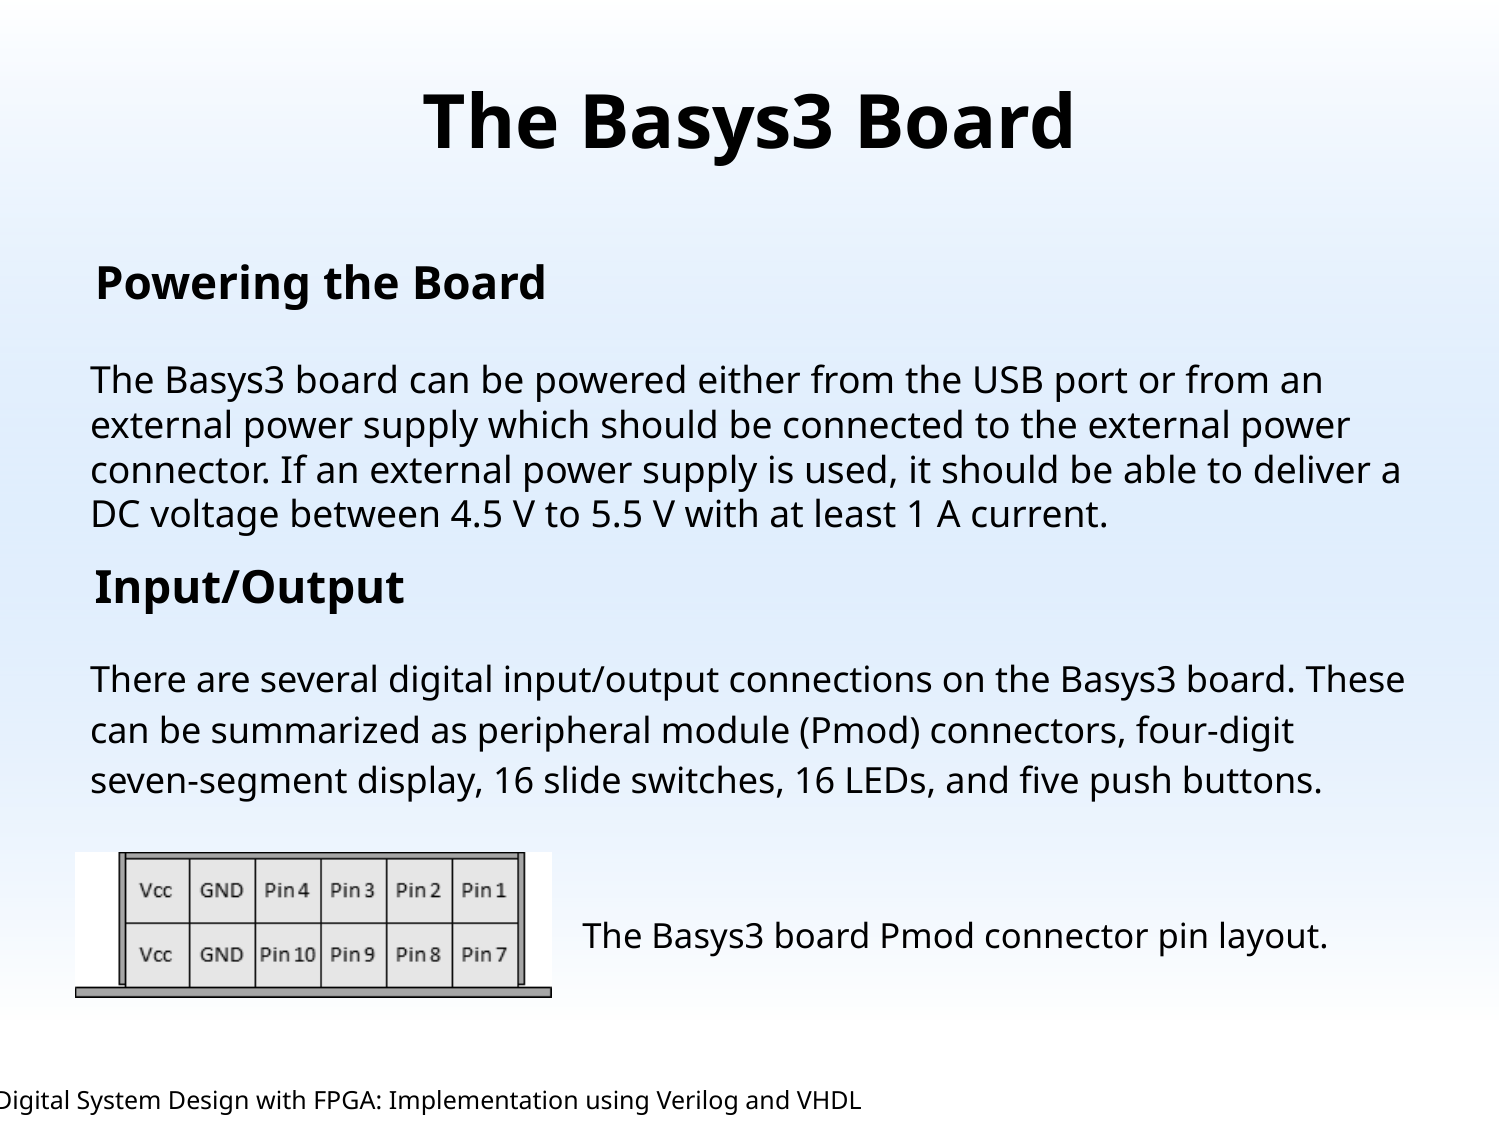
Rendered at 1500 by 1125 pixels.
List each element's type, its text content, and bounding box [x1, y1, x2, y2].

text_box There are several digital input/output connections on the Basys3 board. These can be summarized as peripheral module (Pmod) connectors, four-digit seven-segment display, 16 slide switches, 16 LEDs, and five push buttons. [74, 548, 1425, 853]
title The Basys3 Board [0, 24, 1500, 213]
text_box Powering the Board [79, 246, 563, 316]
list The Basys3 board can be powered either from the USB port or from an external power supply which should be connected to the external power connector. If an external power supply is used, it should be able to deliver a DC voltage between 4.5 V to 5.5 V with at least 1 A current. [75, 244, 1425, 548]
picture [74, 851, 552, 999]
text_box Input/Output [79, 549, 421, 620]
text_box The Basys3 board Pmod connector pin layout. [567, 857, 1353, 993]
